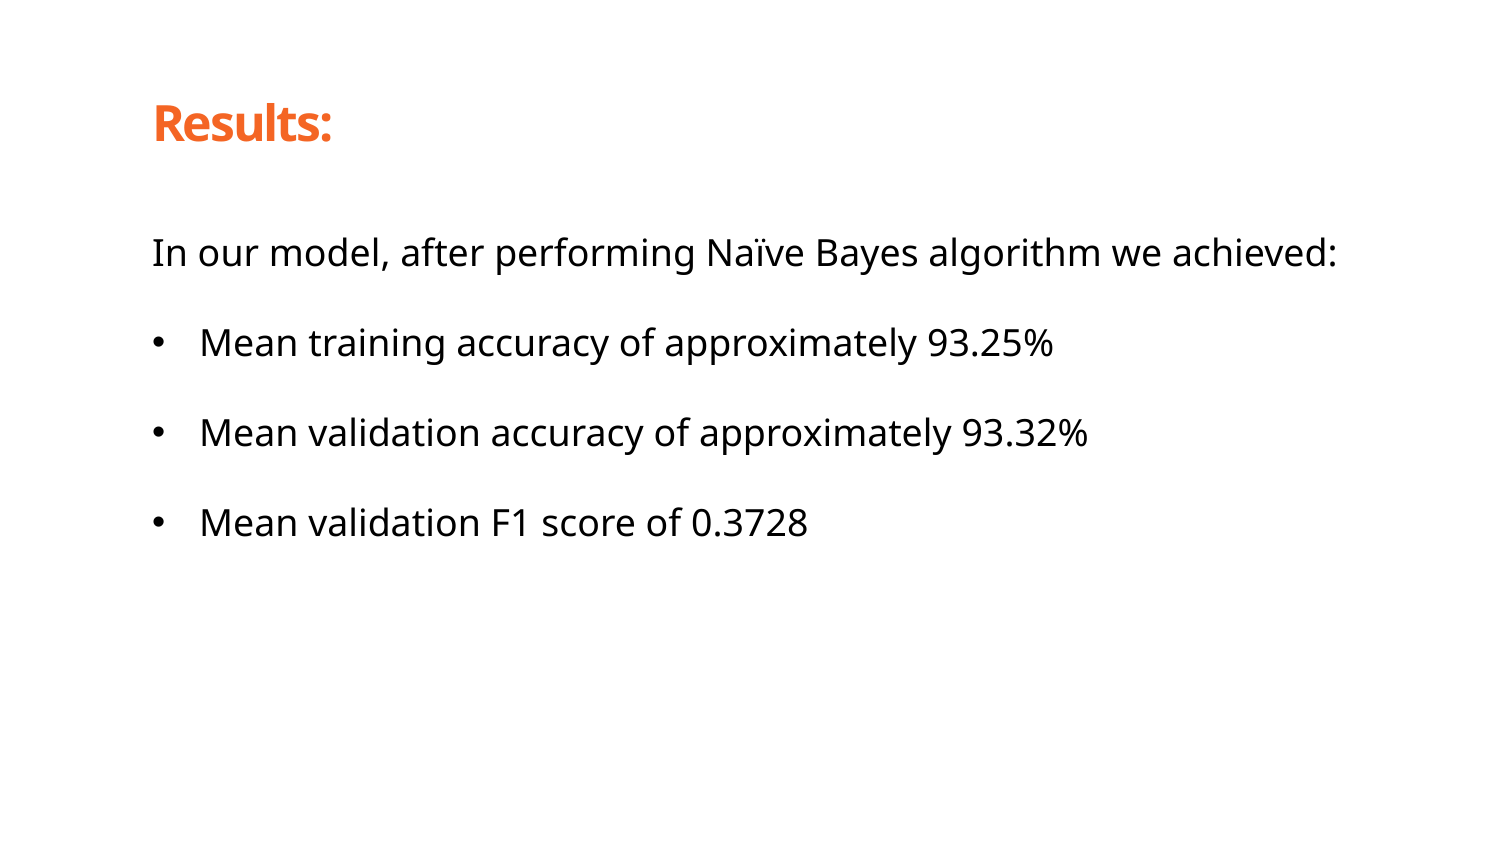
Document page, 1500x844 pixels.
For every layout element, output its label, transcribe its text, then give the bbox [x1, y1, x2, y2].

text_box Results: [137, 84, 425, 160]
text_box In our model, after performing Naïve Bayes algorithm we achieved: Mean training accuracy of approximately 93.25% Mean validation accuracy of approximately 93.32% Mean validation F1 score of 0.3728 [137, 221, 1425, 597]
